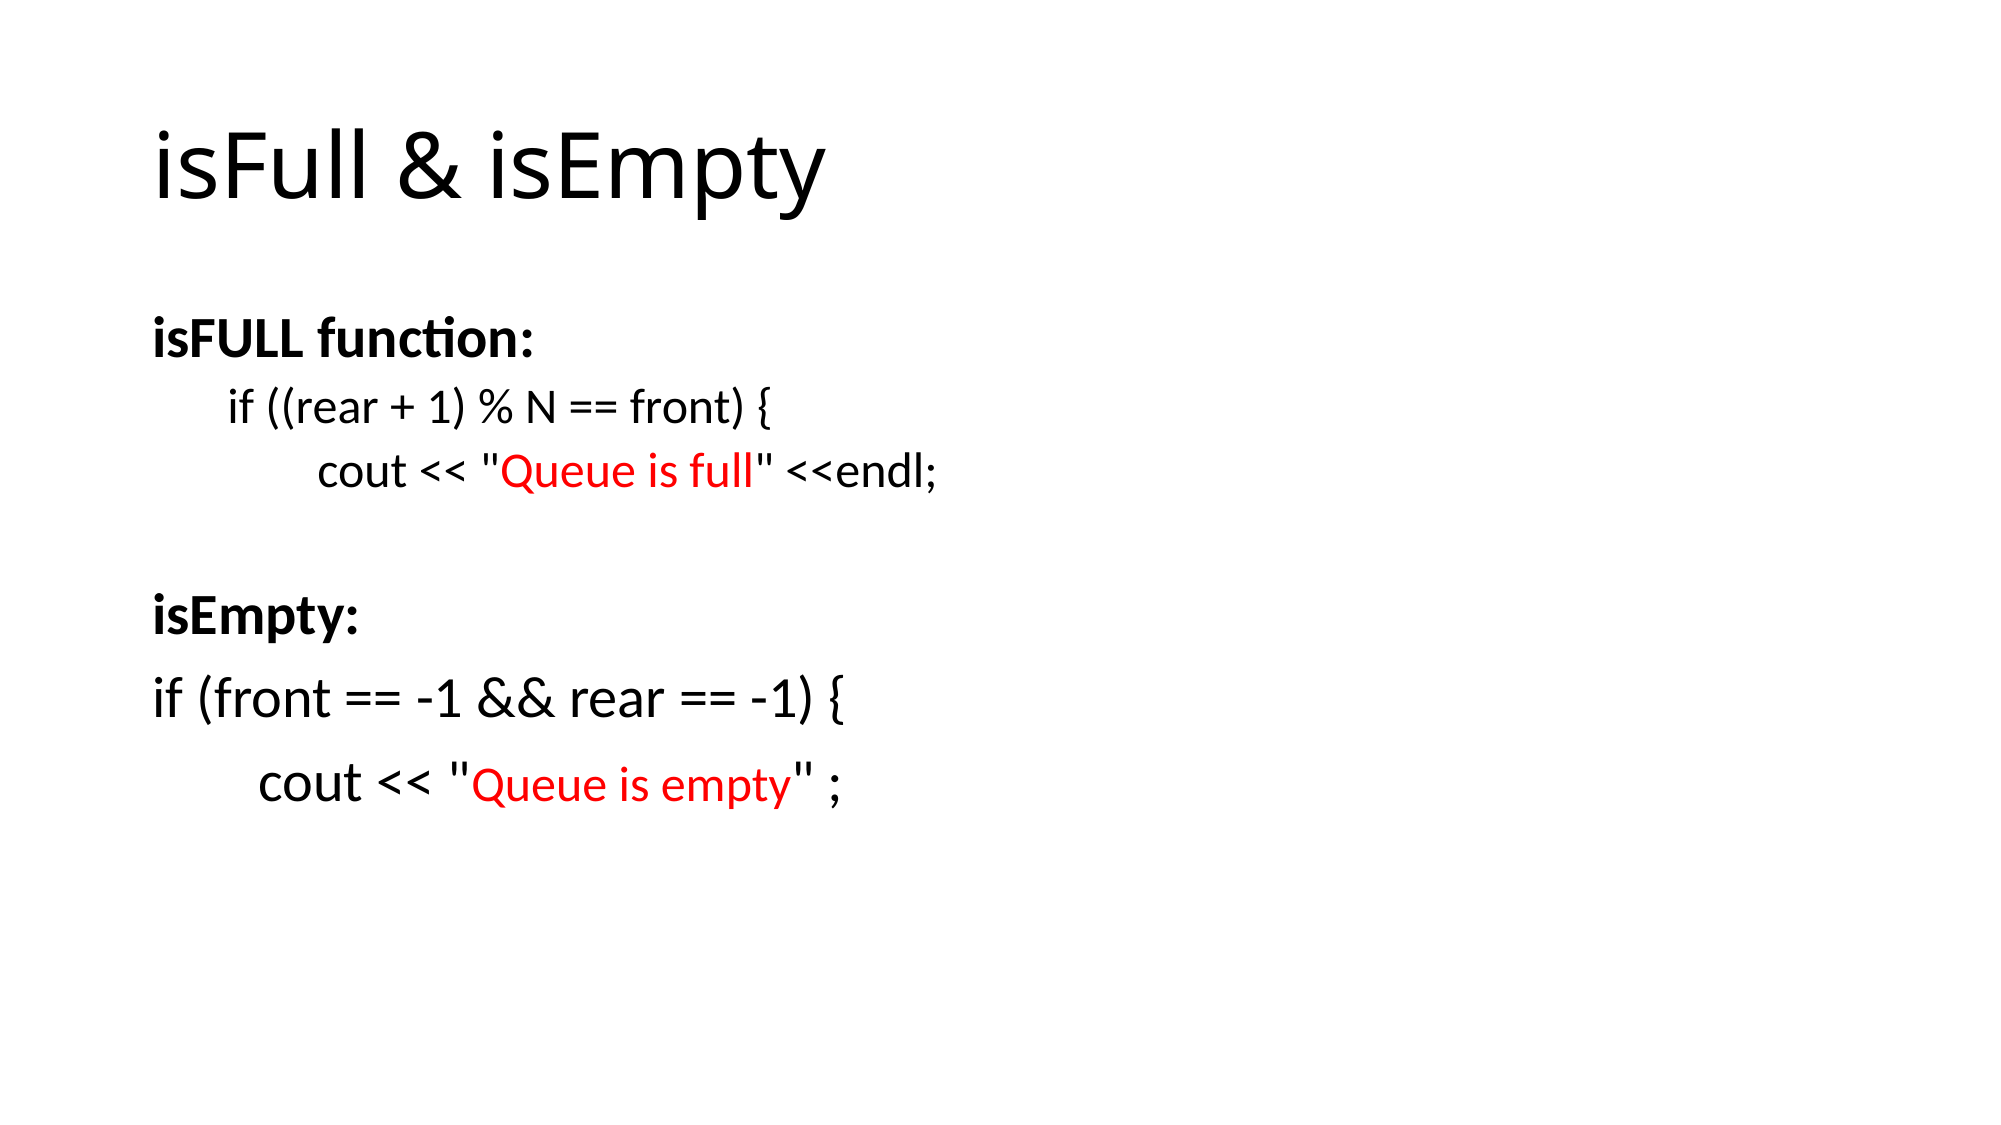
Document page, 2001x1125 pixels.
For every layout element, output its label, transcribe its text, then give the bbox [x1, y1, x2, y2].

list isFULL function: if ((rear + 1) % N == front) { cout << "Queue is full" <<endl; isEmpty: if (front == -1 && rear == -1) { cout << "Queue is empty" ; [137, 299, 1863, 1014]
title isFull & isEmpty [137, 59, 1863, 278]
